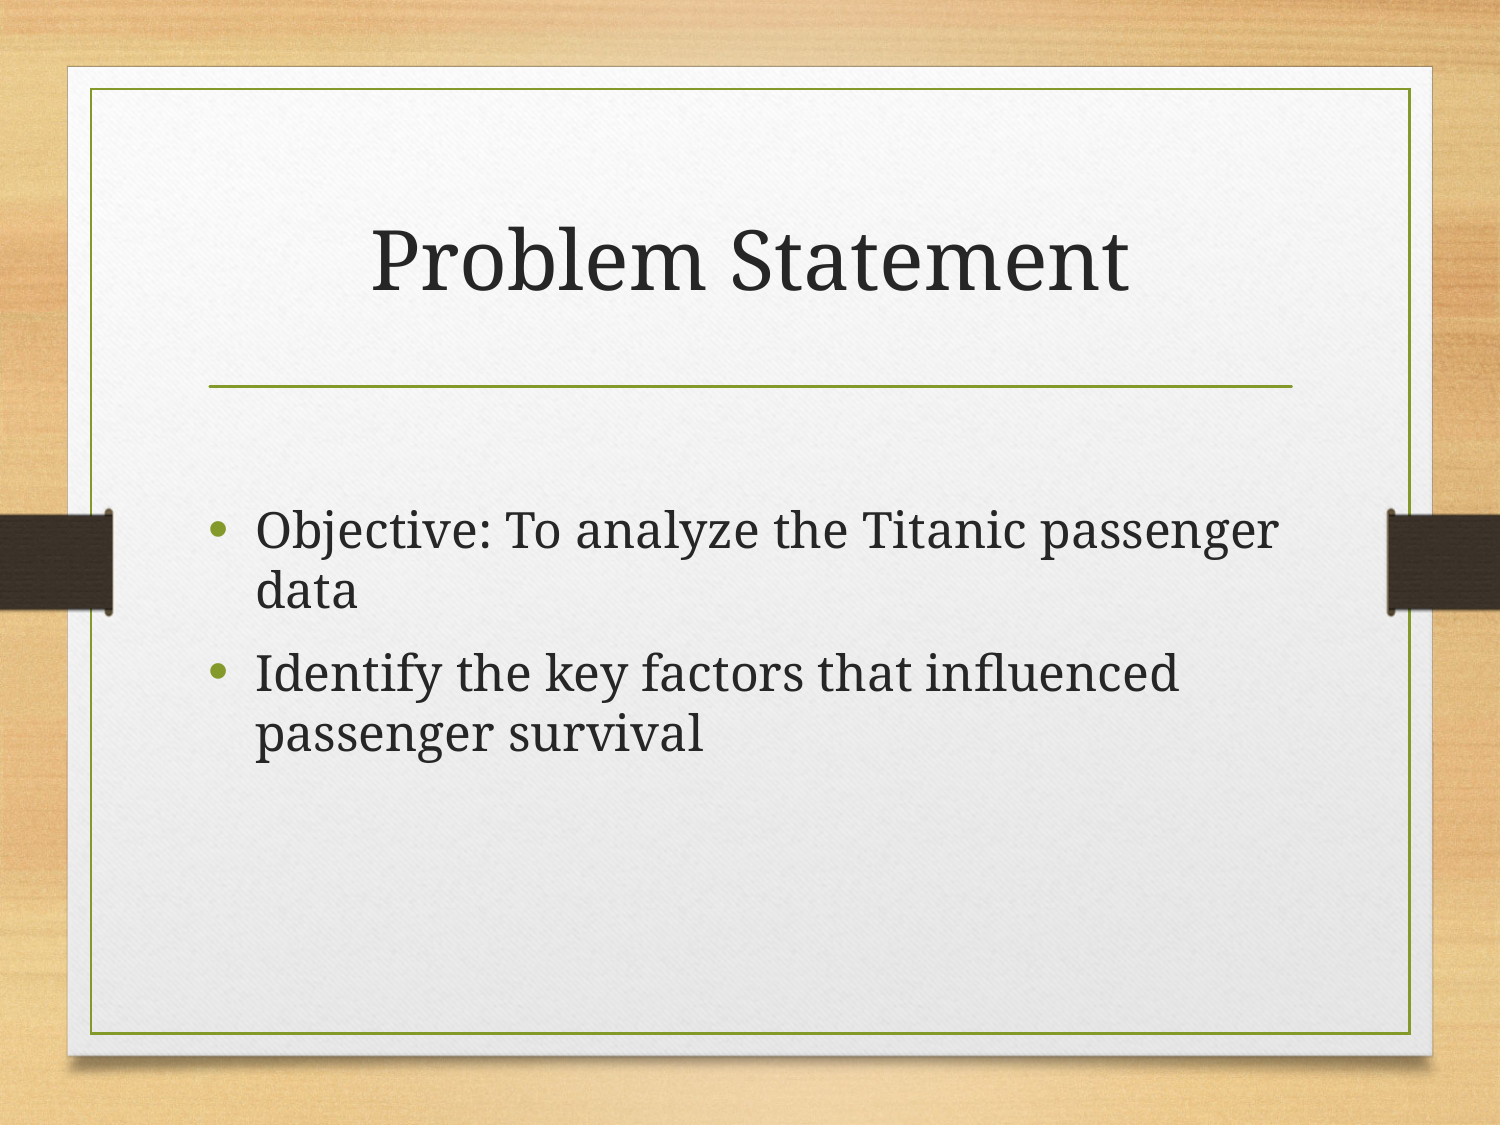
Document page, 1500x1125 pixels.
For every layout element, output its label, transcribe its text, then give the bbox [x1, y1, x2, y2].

picture [0, 0, 1500, 1125]
list Objective: To analyze the Titanic passenger data Identify the key factors that influenced passenger survival [193, 408, 1309, 974]
title Problem Statement [193, 150, 1309, 365]
